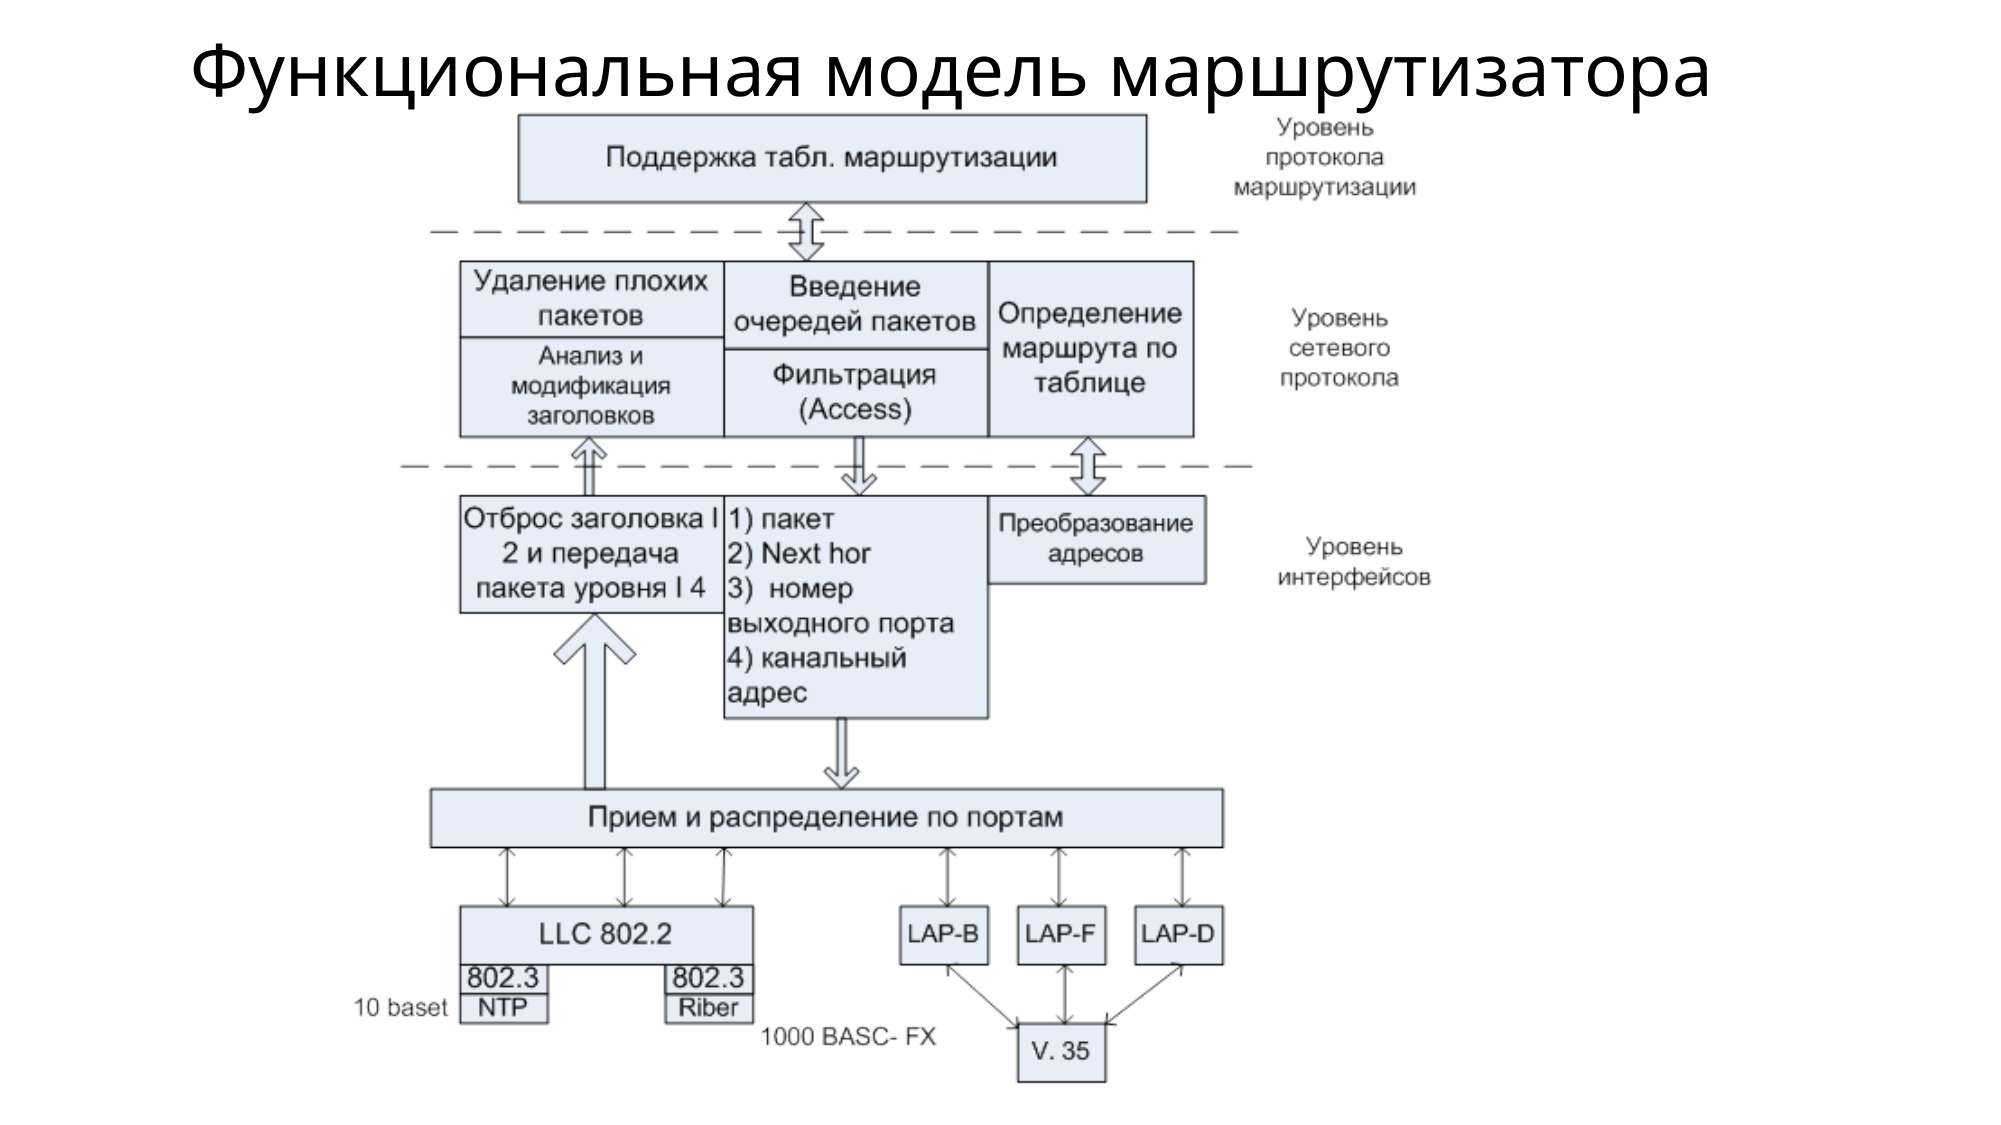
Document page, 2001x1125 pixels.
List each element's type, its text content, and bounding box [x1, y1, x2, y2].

picture [339, 111, 1464, 1087]
title Функциональная модель маршрутизатора [175, 19, 1766, 128]
